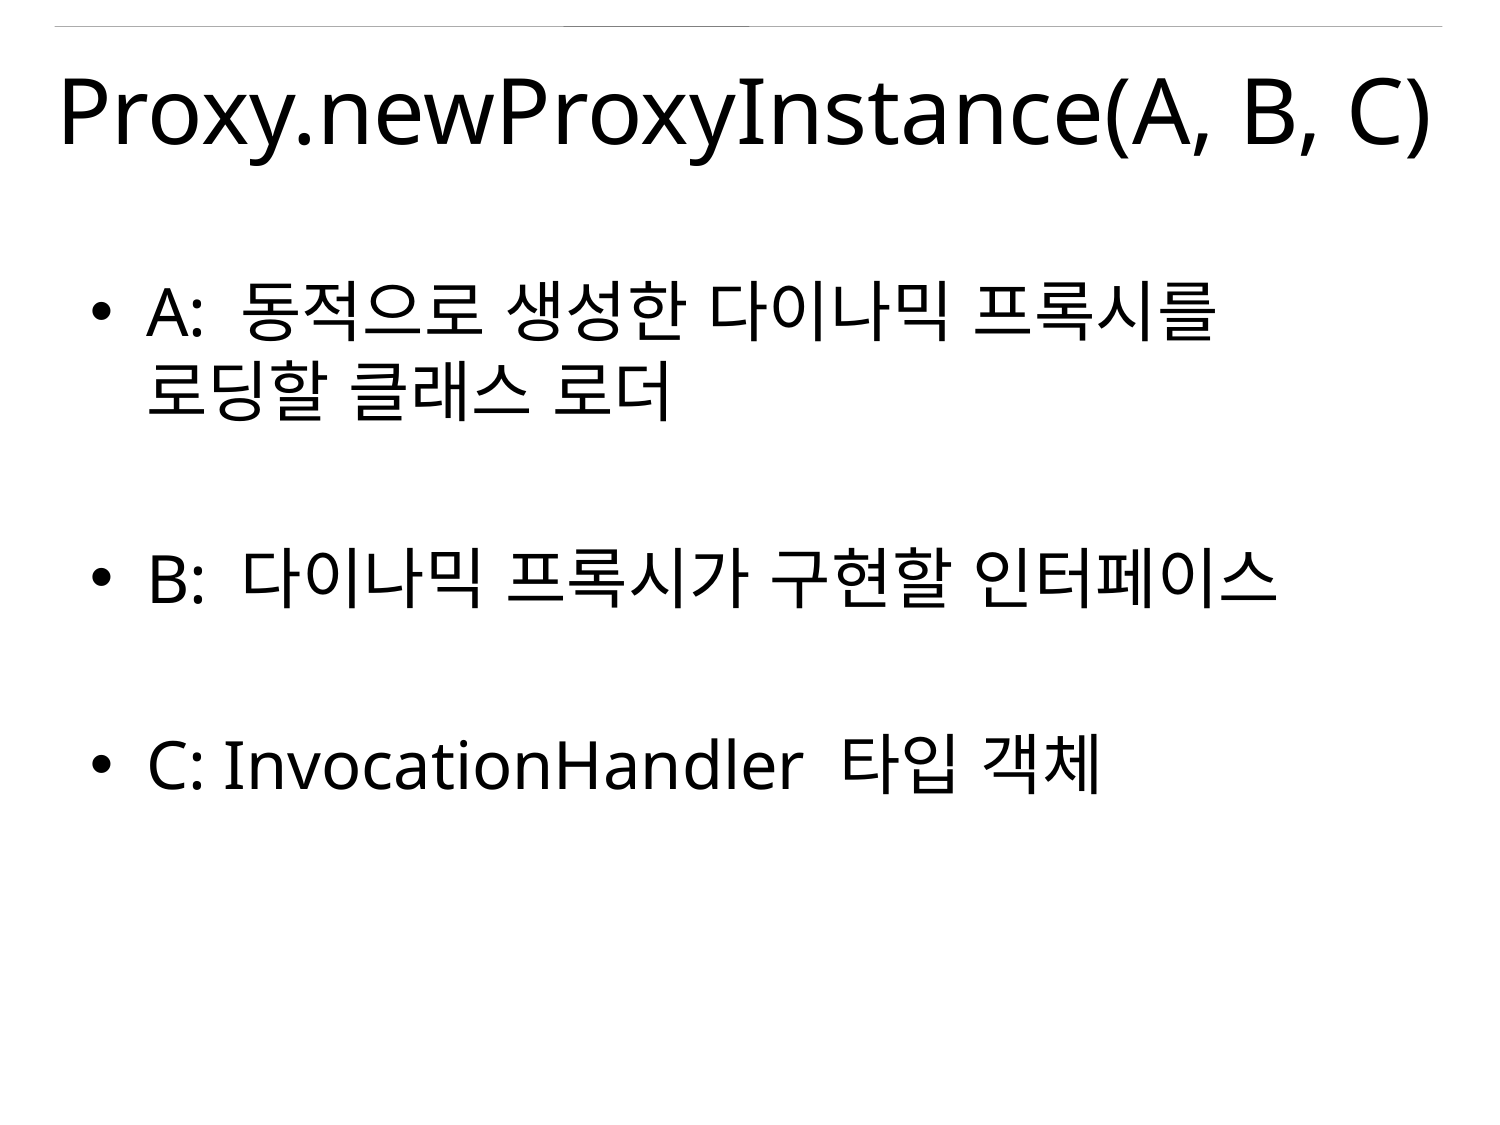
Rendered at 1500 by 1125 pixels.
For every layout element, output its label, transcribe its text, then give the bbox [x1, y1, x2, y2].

list A: 동적으로 생성한 다이나믹 프록시를 로딩할 클래스 로더 B: 다이나믹 프록시가 구현할 인터페이스 C: InvocationHandler 타입 객체 [75, 262, 1425, 1005]
title Proxy.newProxyInstance(A, B, C) [29, 45, 1459, 233]
